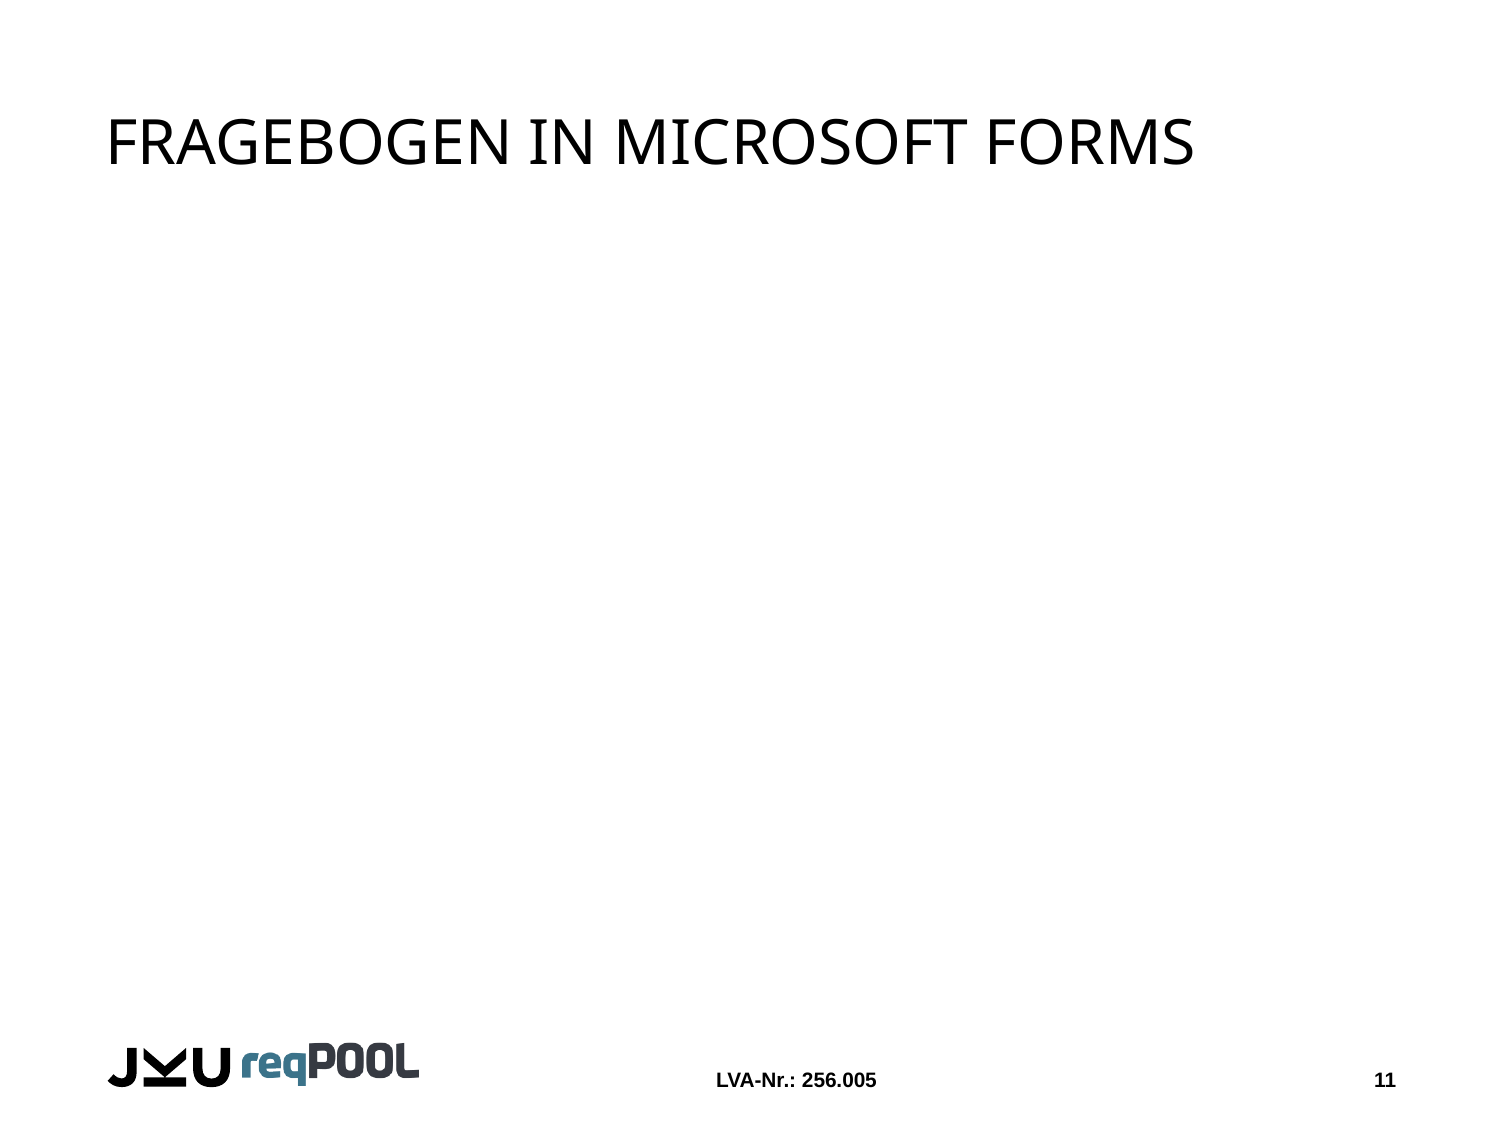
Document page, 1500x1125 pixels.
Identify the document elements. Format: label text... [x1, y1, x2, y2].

slide_number 11 [1326, 1049, 1412, 1109]
footer LVA-Nr.: 256.005 [701, 1049, 1208, 1109]
picture [242, 1022, 419, 1122]
title Fragebogen in Microsoft Forms [90, 106, 1393, 261]
